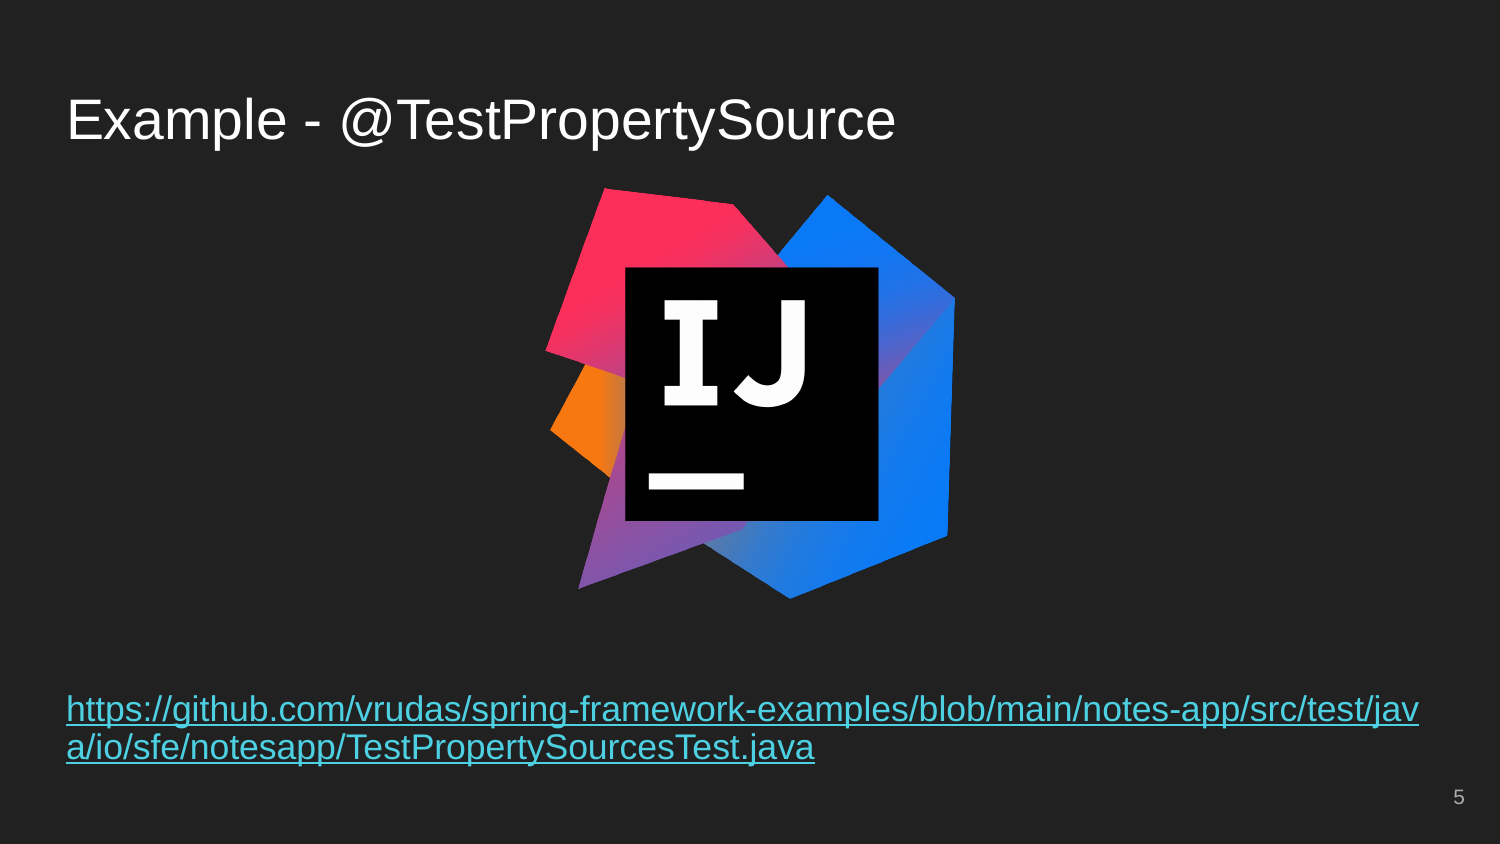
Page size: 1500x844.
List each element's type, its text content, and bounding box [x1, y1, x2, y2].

list https://github.com/vrudas/spring-framework-examples/blob/main/notes-app/src/test/java/io/sfe/notesapp/TestPropertySourcesTest.java [51, 189, 1449, 750]
picture [544, 188, 956, 599]
title Example - @TestPropertySource [51, 72, 1449, 167]
slide_number ‹#› [1389, 764, 1480, 830]
